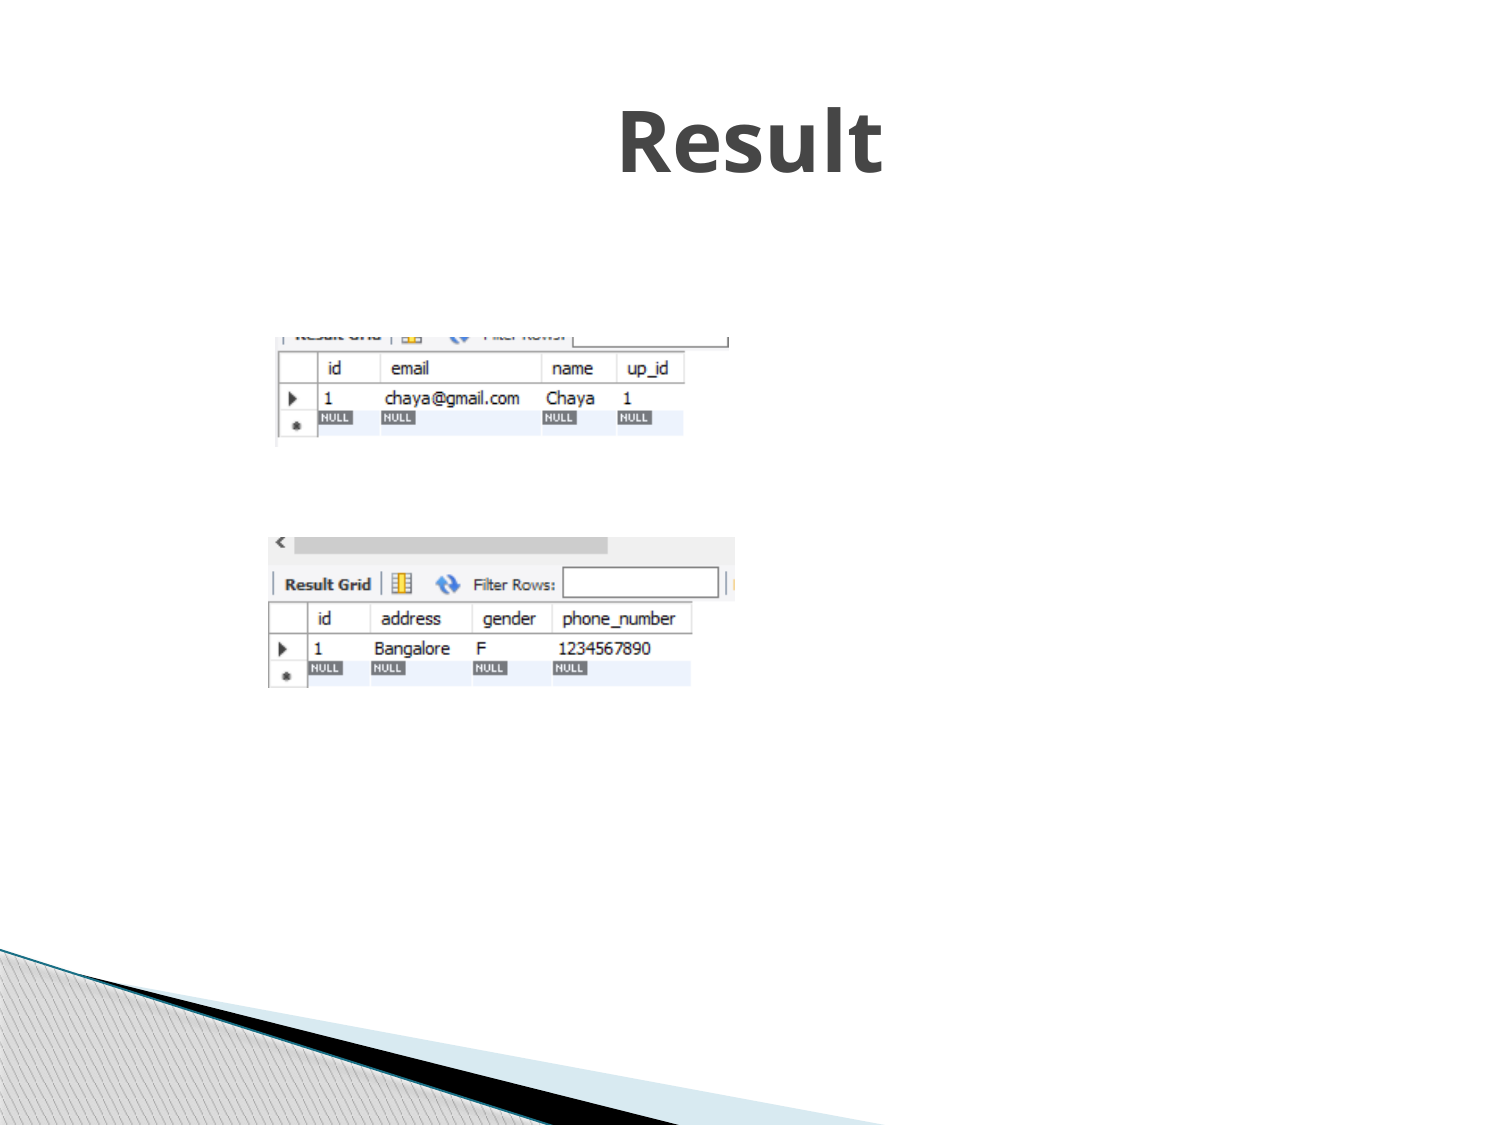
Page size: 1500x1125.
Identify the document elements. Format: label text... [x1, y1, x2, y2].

picture [274, 337, 729, 448]
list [268, 537, 735, 688]
title Result [75, 45, 1425, 233]
